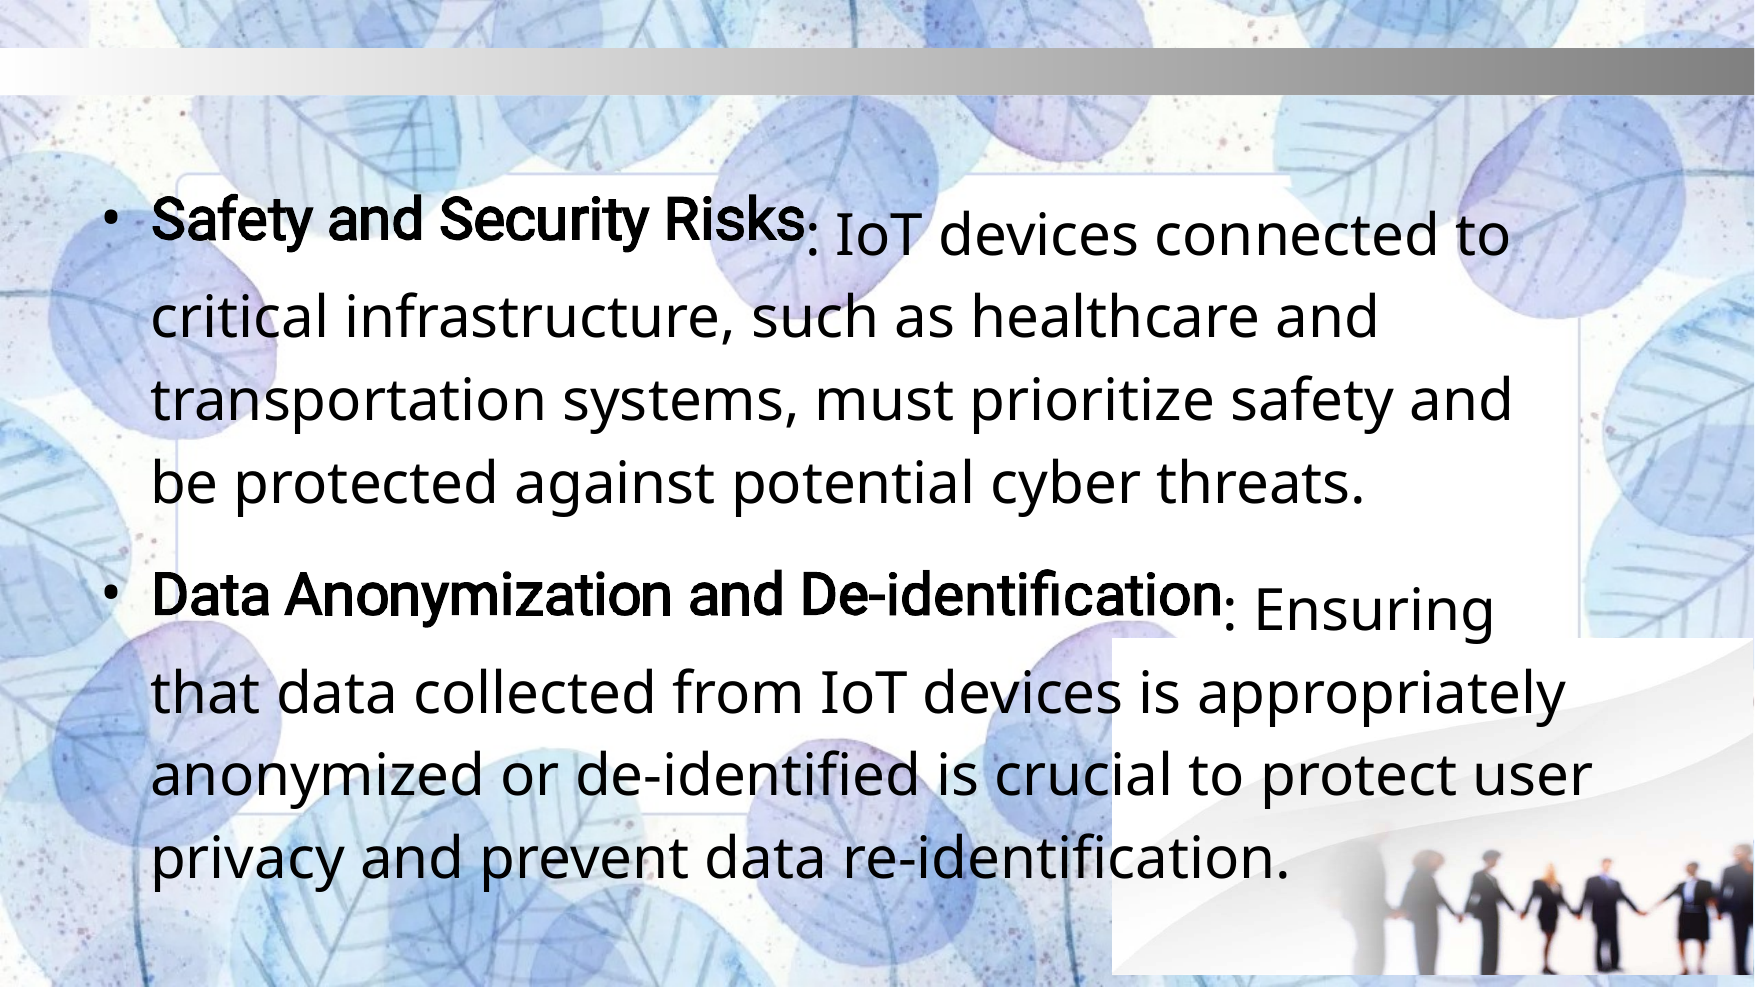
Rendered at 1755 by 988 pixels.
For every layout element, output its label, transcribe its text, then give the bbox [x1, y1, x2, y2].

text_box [440, 195, 651, 253]
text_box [154, 571, 269, 616]
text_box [152, 193, 314, 253]
text_box : IoT devices connected to critical infrastructure, such as healthcare and transportation systems, must prioritize safety and be protected against potential cyber threats. [148, 179, 1520, 462]
text_box : Ensuring that data collected from IoT devices is appropriately anonymized or de-identiﬁed is crucial to protect user privacy and prevent data re-identiﬁcation. [148, 554, 1601, 837]
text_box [803, 568, 1221, 617]
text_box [667, 194, 804, 241]
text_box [690, 569, 782, 616]
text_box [329, 194, 422, 241]
picture [0, 0, 1755, 987]
text_box • [98, 553, 123, 626]
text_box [283, 571, 671, 628]
text_box • [98, 178, 123, 251]
